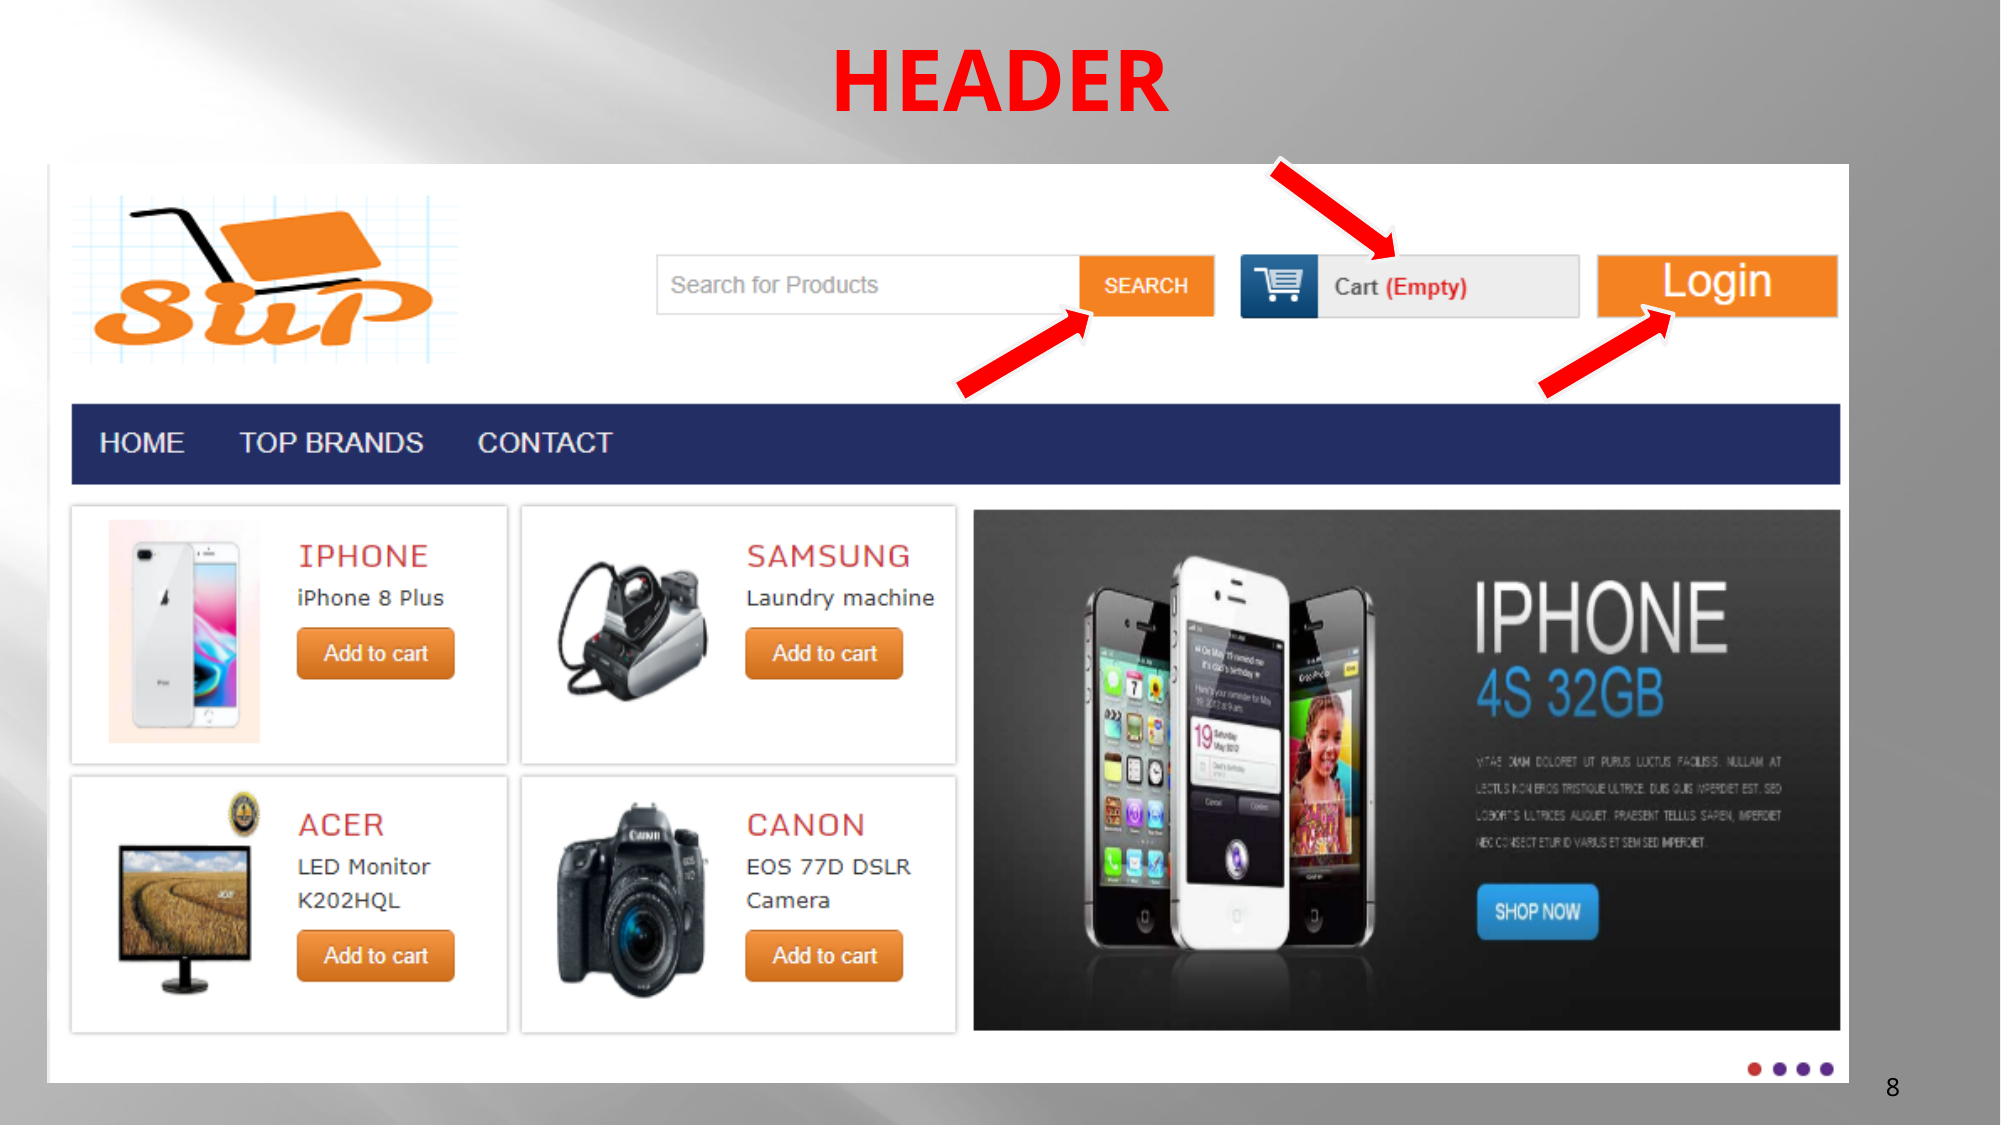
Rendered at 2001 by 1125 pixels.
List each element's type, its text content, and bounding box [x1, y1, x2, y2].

slide_number 8 [1887, 1052, 1900, 1113]
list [47, 164, 1849, 1083]
title HEADER [99, 5, 1900, 149]
text_box [1273, 155, 1293, 164]
